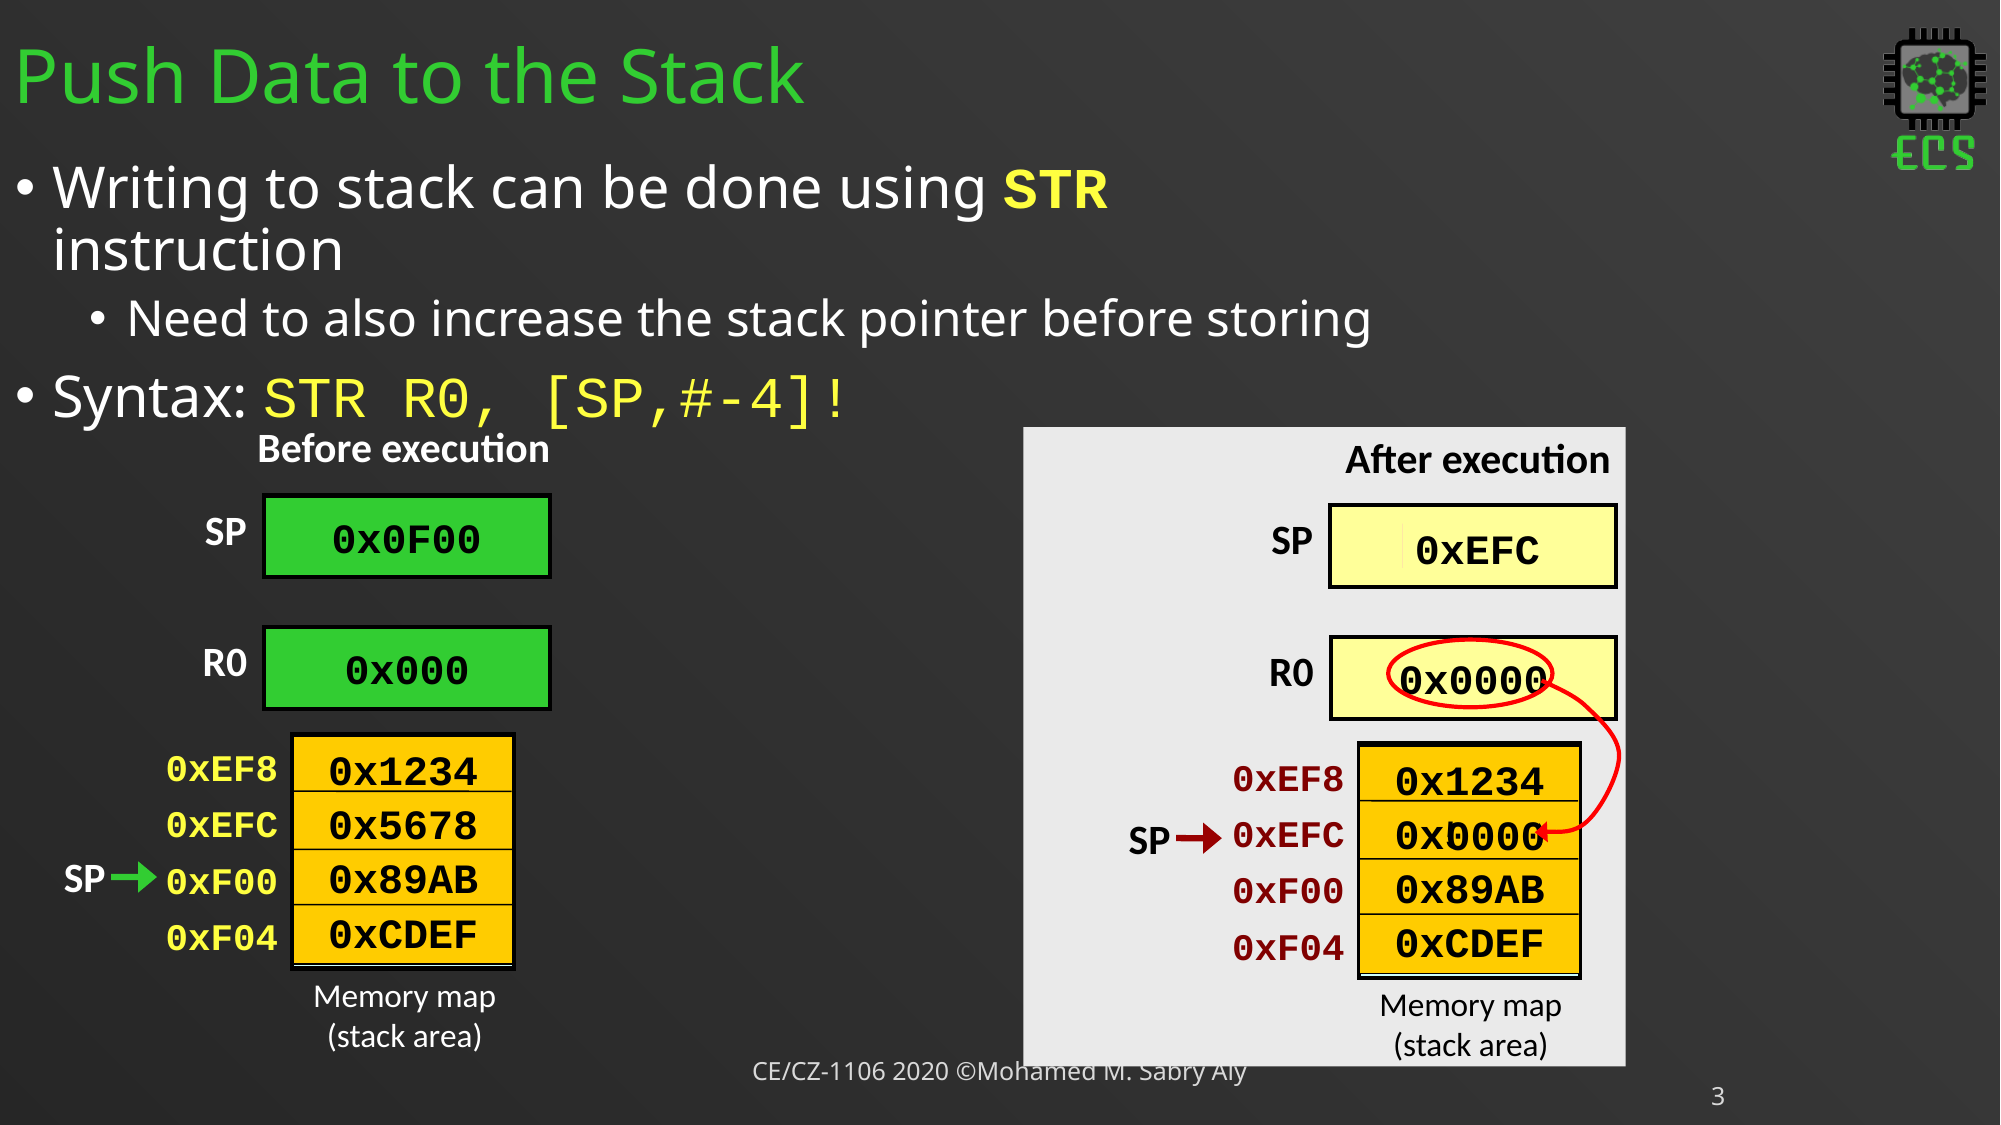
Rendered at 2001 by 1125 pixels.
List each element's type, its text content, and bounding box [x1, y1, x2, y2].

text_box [1388, 639, 1620, 835]
title Push Data to the Stack [0, 1, 1314, 151]
picture [1862, 0, 2000, 185]
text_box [37, 847, 157, 905]
slide_number 3 [1682, 1070, 1755, 1124]
text_box [1023, 438, 1626, 1067]
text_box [1223, 427, 1617, 1034]
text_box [151, 413, 568, 1025]
list Writing to stack can be done using STR instruction Need to also increase the stack pointer before storing Syntax: STR R0, [SP,#-4]! [0, 151, 1410, 438]
text_box After execution [1304, 424, 1653, 490]
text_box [1359, 743, 1580, 976]
footer CE/CZ-1106 2020 ©Mohamed M. Sabry Aly [662, 1042, 1338, 1103]
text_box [292, 734, 514, 966]
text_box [1095, 790, 1222, 933]
